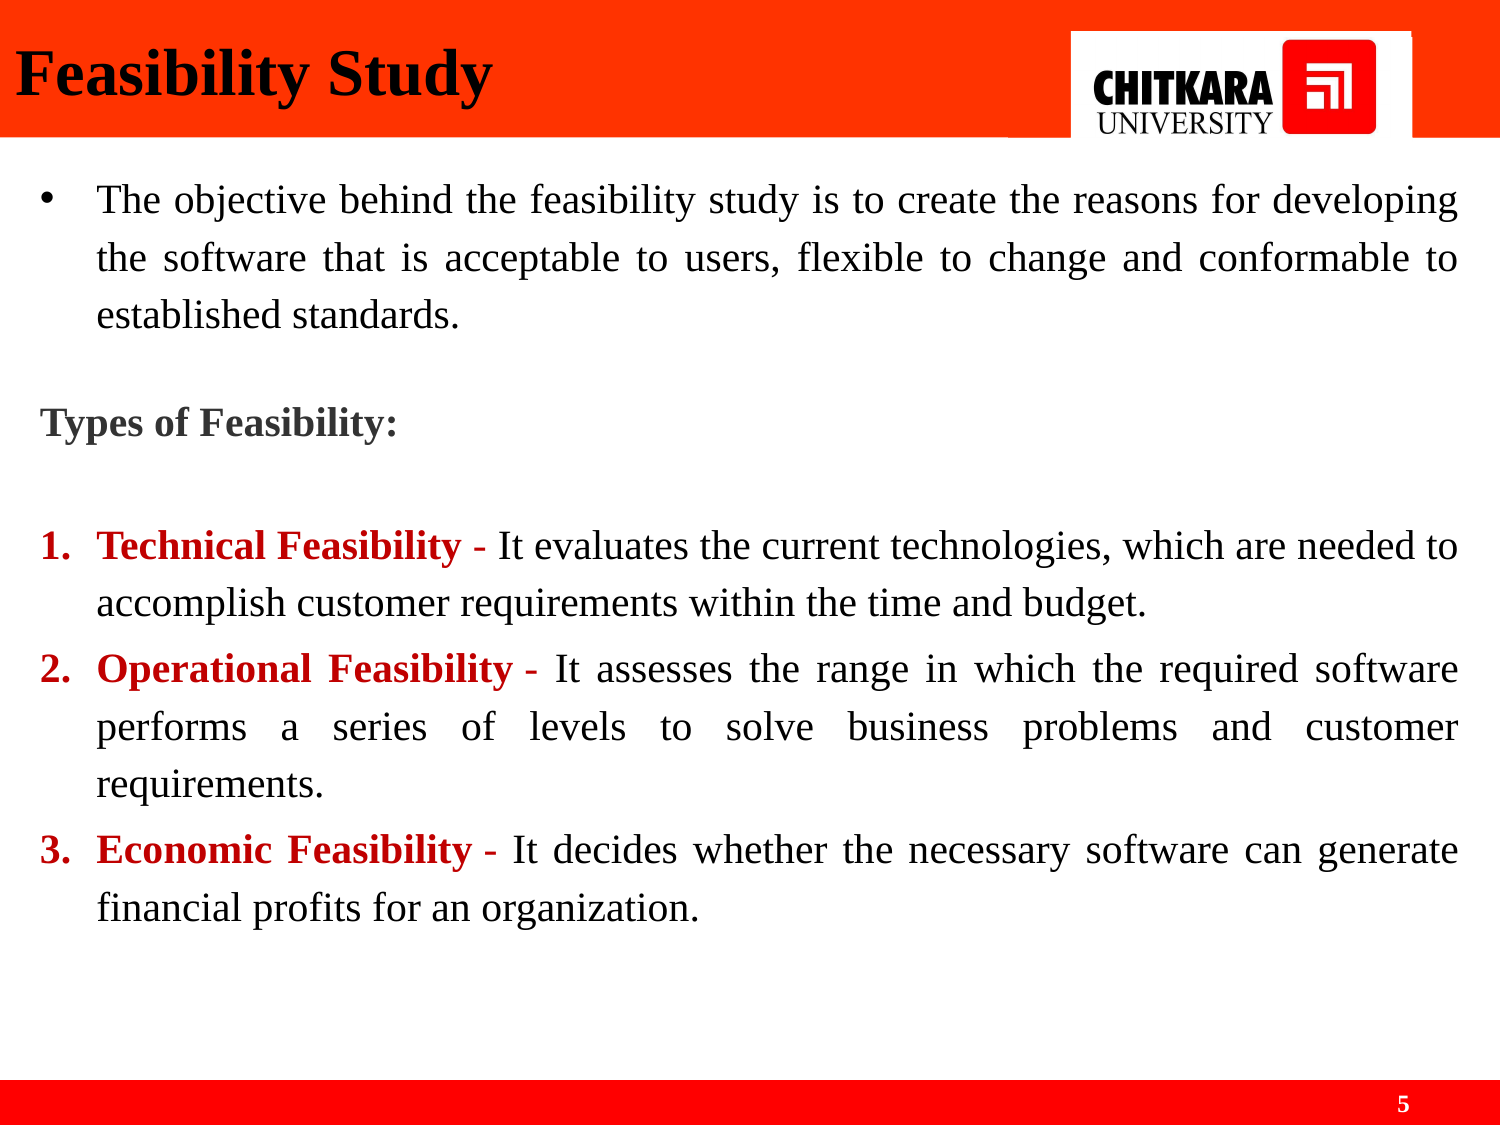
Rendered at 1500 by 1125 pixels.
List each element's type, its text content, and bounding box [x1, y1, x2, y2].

slide_number ‹#› [1074, 1087, 1425, 1117]
list The objective behind the feasibility study is to create the reasons for developing the software that is acceptable to users, flexible to change and conformable to established standards. Types of Feasibility: Technical Feasibility - It evaluates the current technologies, which are needed to accomplish customer requirements within the time and budget. Operational Feasibility - It assesses the range in which the required software performs a series of levels to solve business problems and customer requirements. Economic Feasibility - It decides whether the necessary software can generate financial profits for an organization. [24, 156, 1475, 1013]
title Feasibility Study [0, 0, 1063, 138]
picture [1074, 37, 1391, 138]
